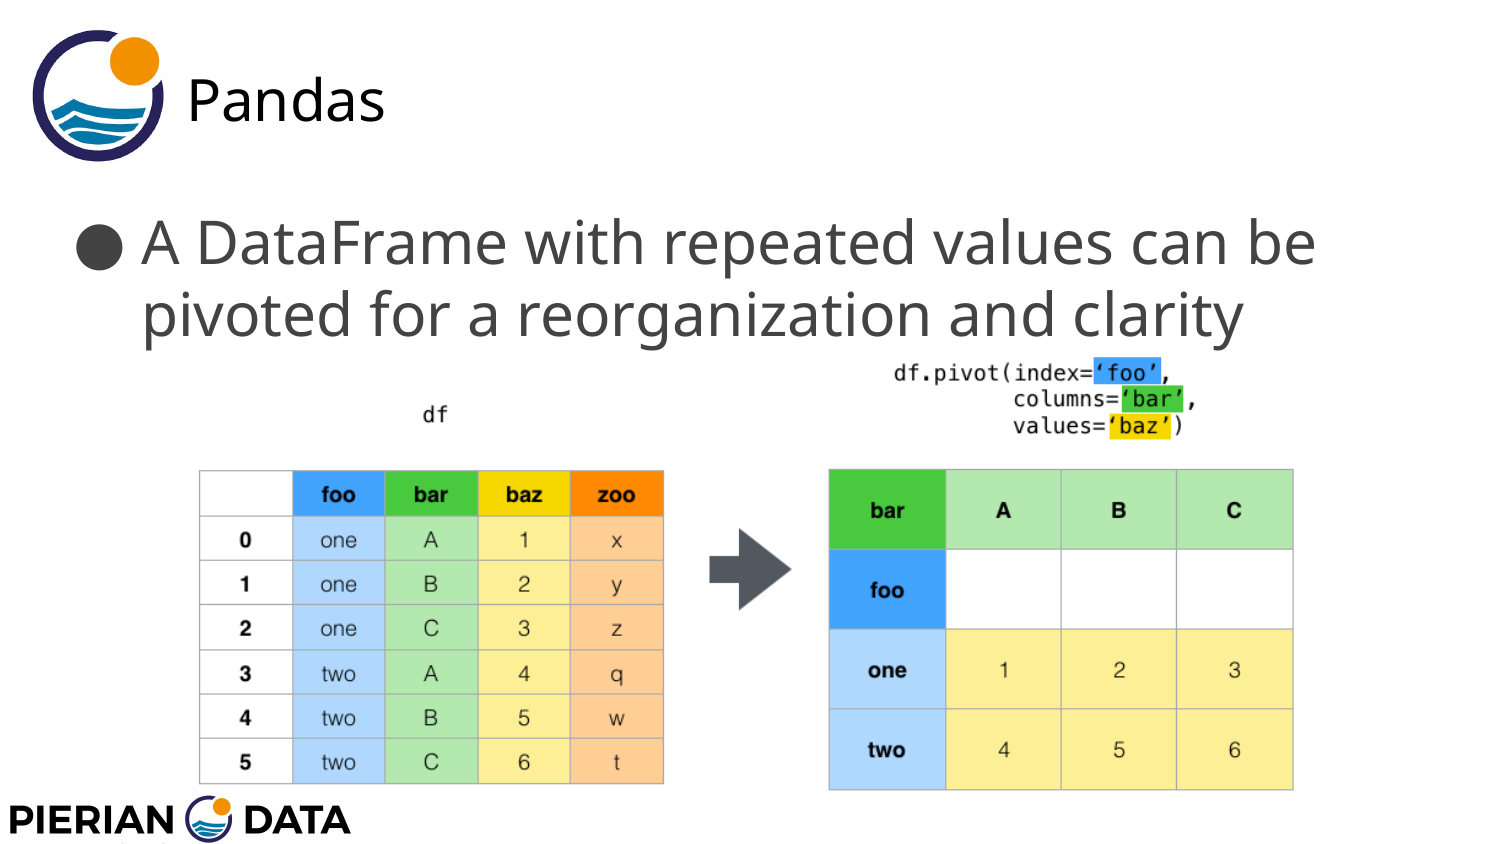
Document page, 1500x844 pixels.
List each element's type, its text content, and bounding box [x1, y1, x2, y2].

title Pandas [175, 48, 1449, 143]
picture [24, 24, 172, 167]
list A DataFrame with repeated values can be pivoted for a reorganization and clarity [51, 189, 1500, 512]
picture [0, 320, 1312, 844]
